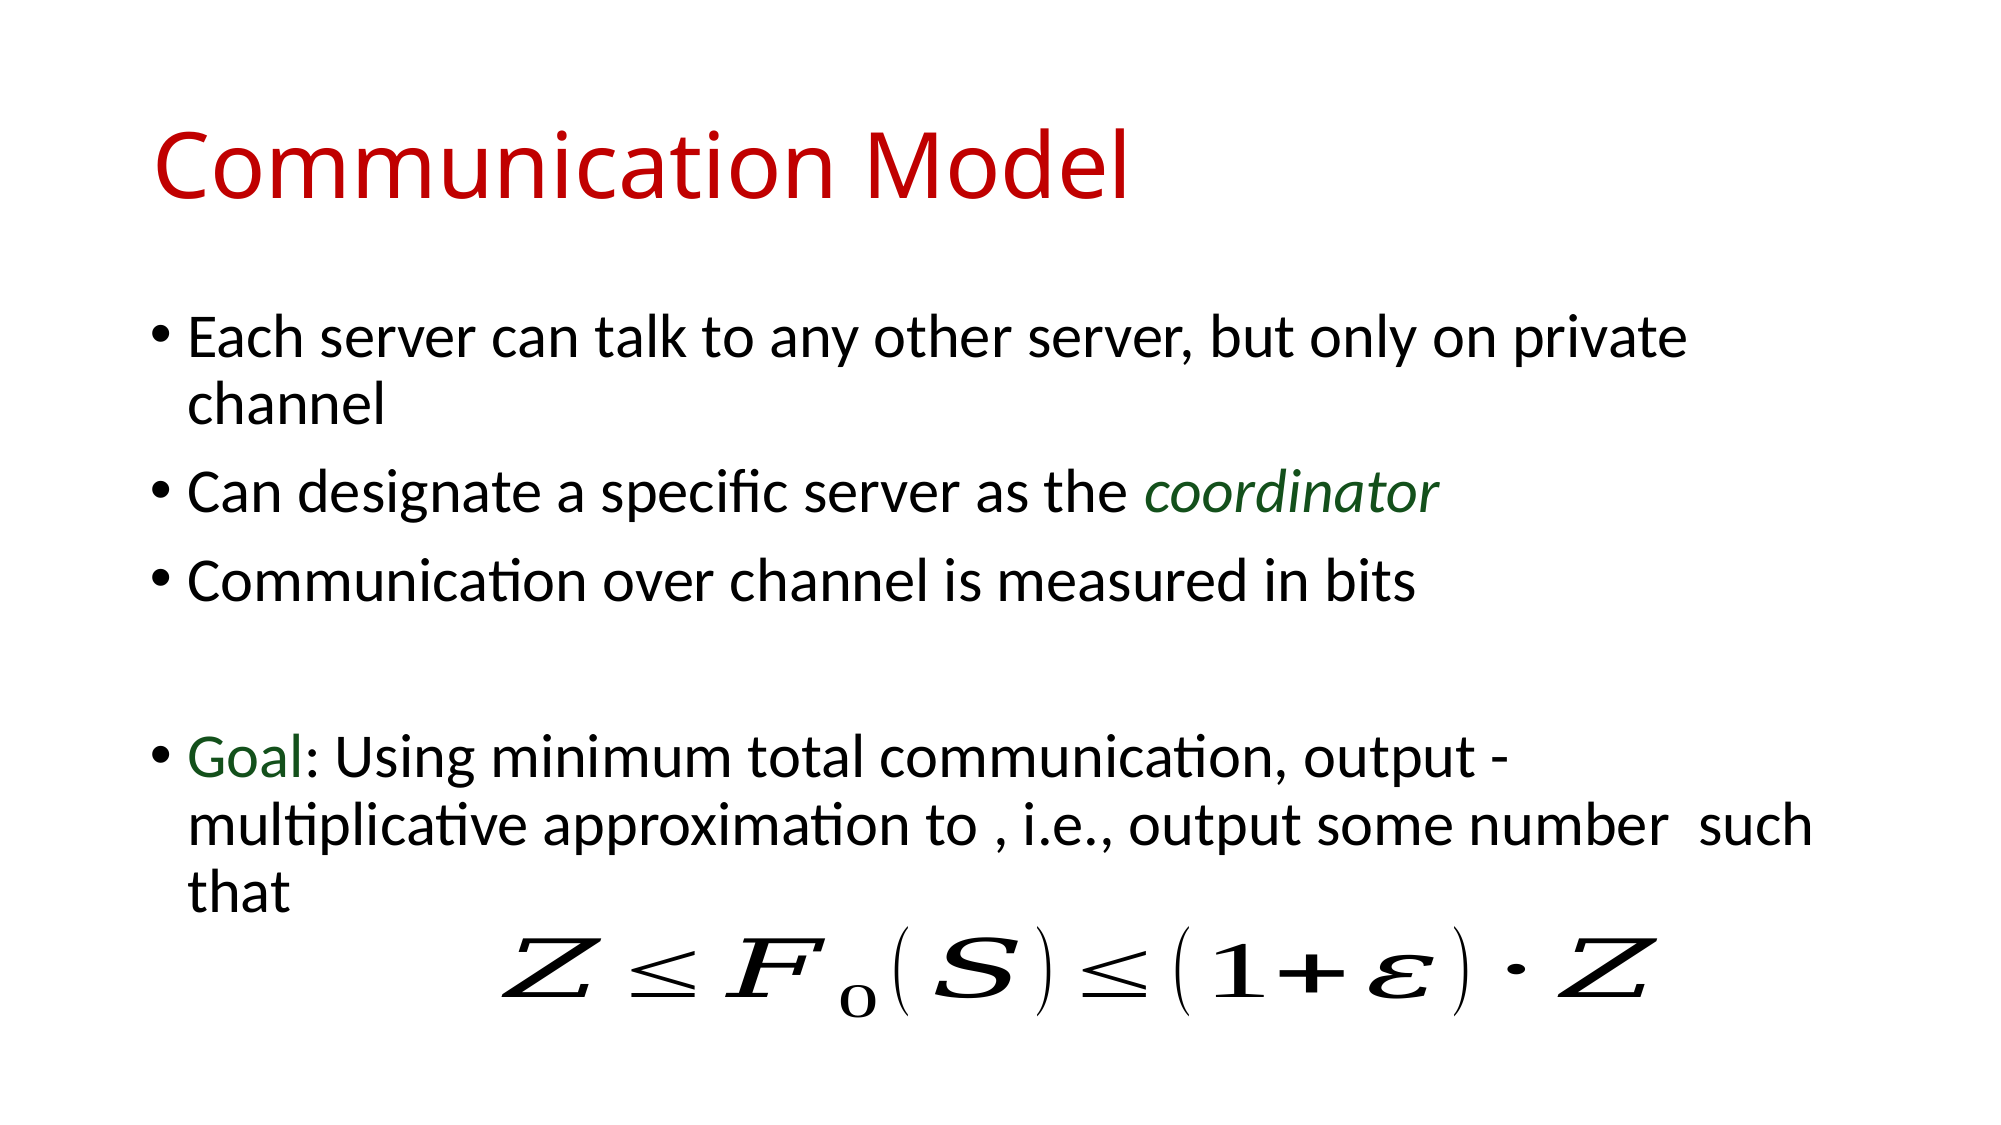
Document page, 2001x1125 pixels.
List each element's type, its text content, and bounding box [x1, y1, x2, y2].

title Communication Model [137, 59, 1863, 278]
